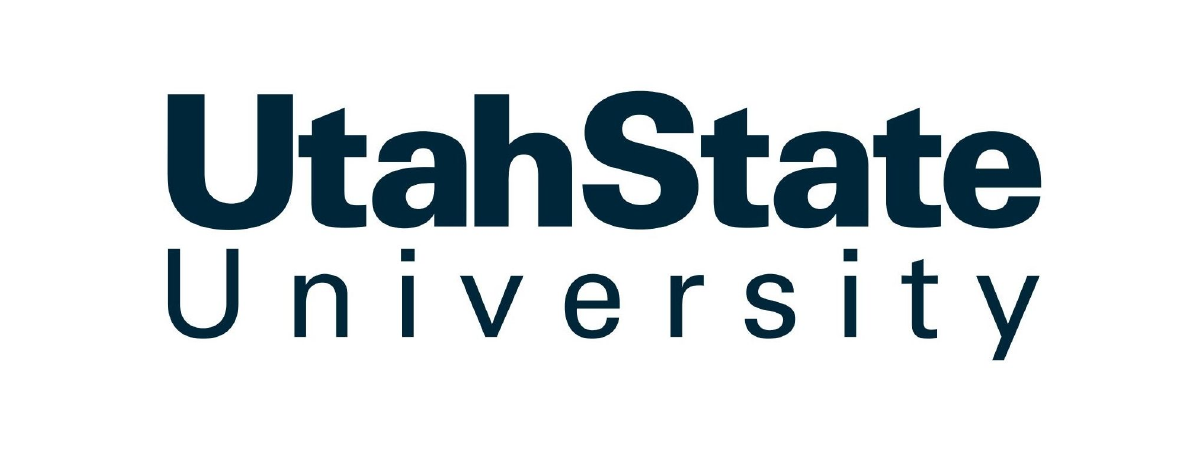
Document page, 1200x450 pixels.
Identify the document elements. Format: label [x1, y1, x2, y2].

picture [149, 82, 1050, 368]
